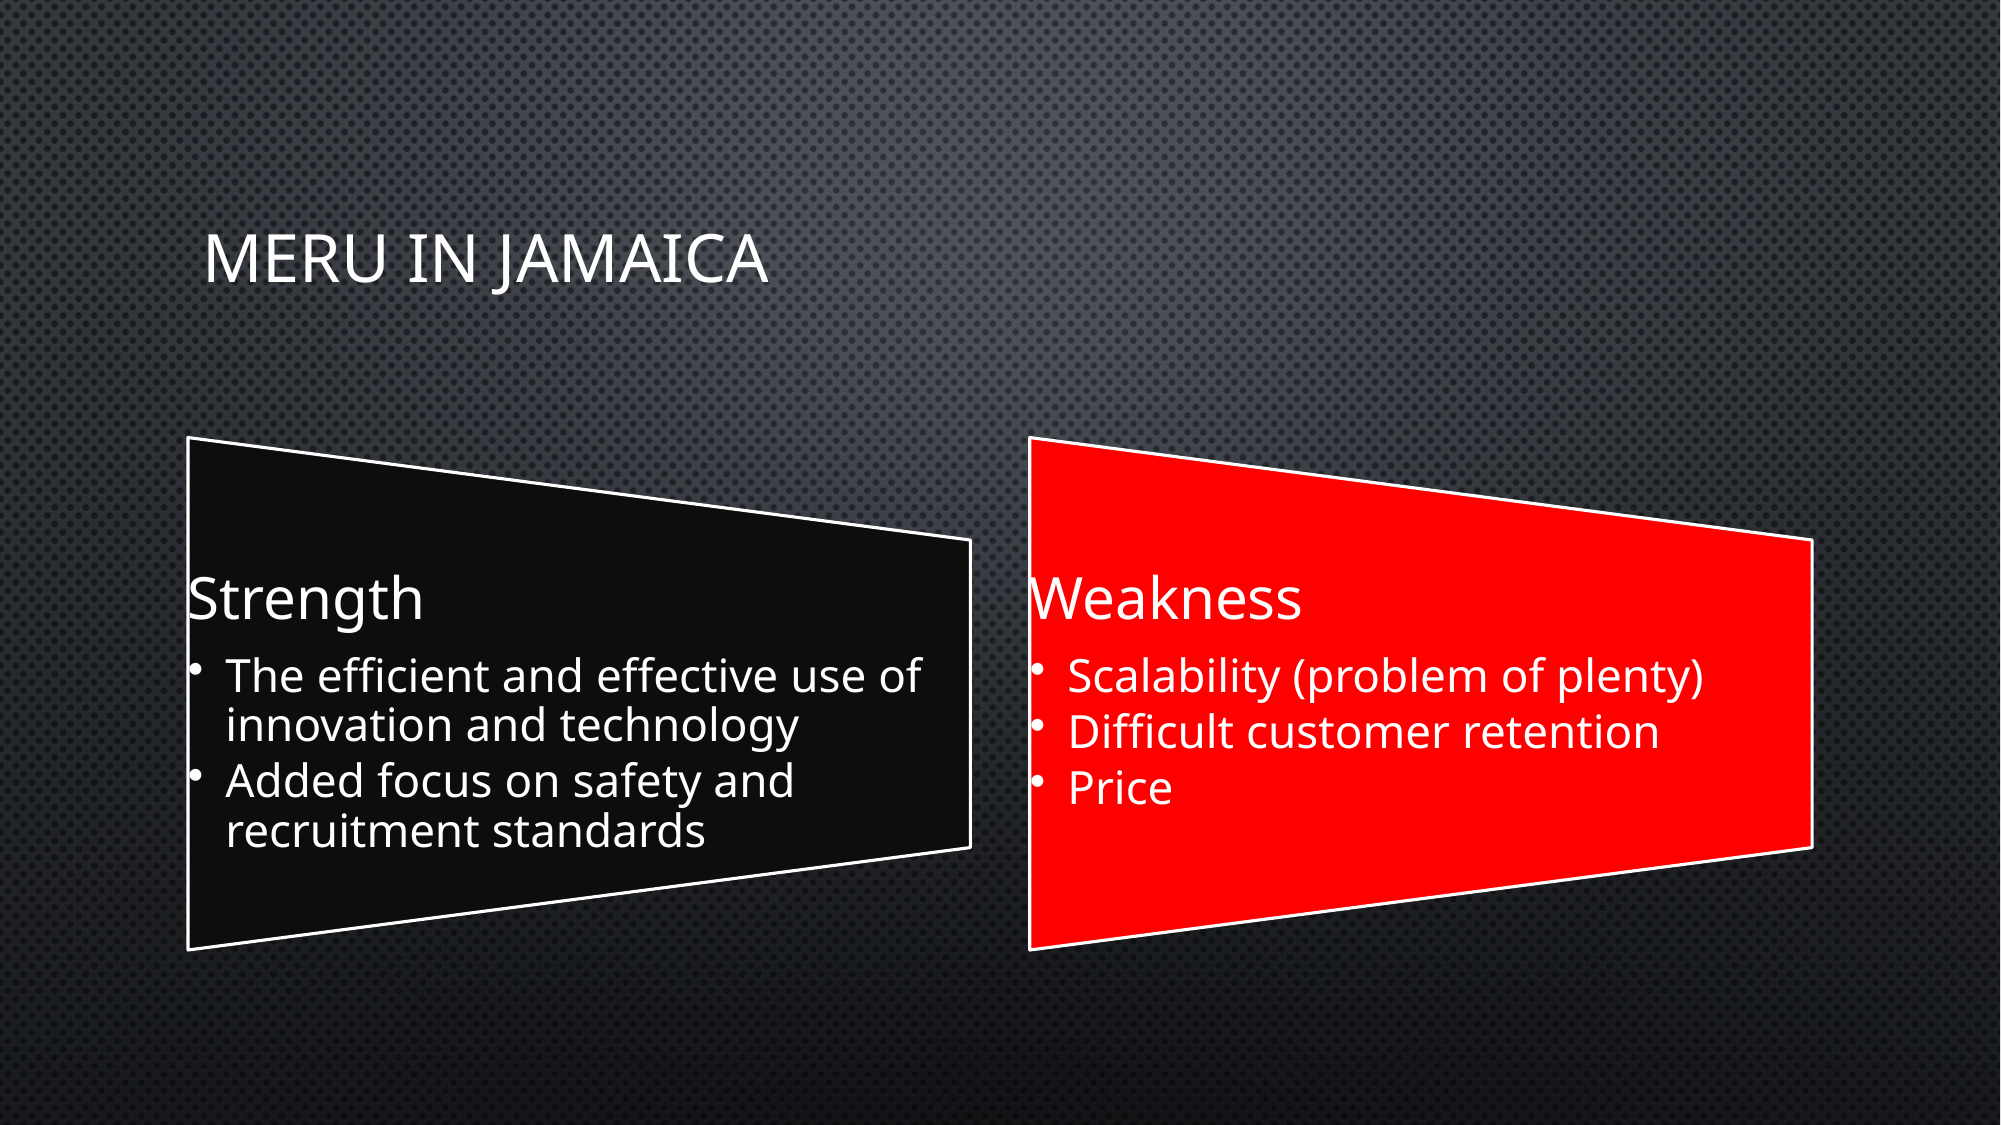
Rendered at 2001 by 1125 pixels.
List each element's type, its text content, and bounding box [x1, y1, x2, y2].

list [186, 437, 1813, 951]
title Meru in Jamaica [187, 99, 1813, 413]
